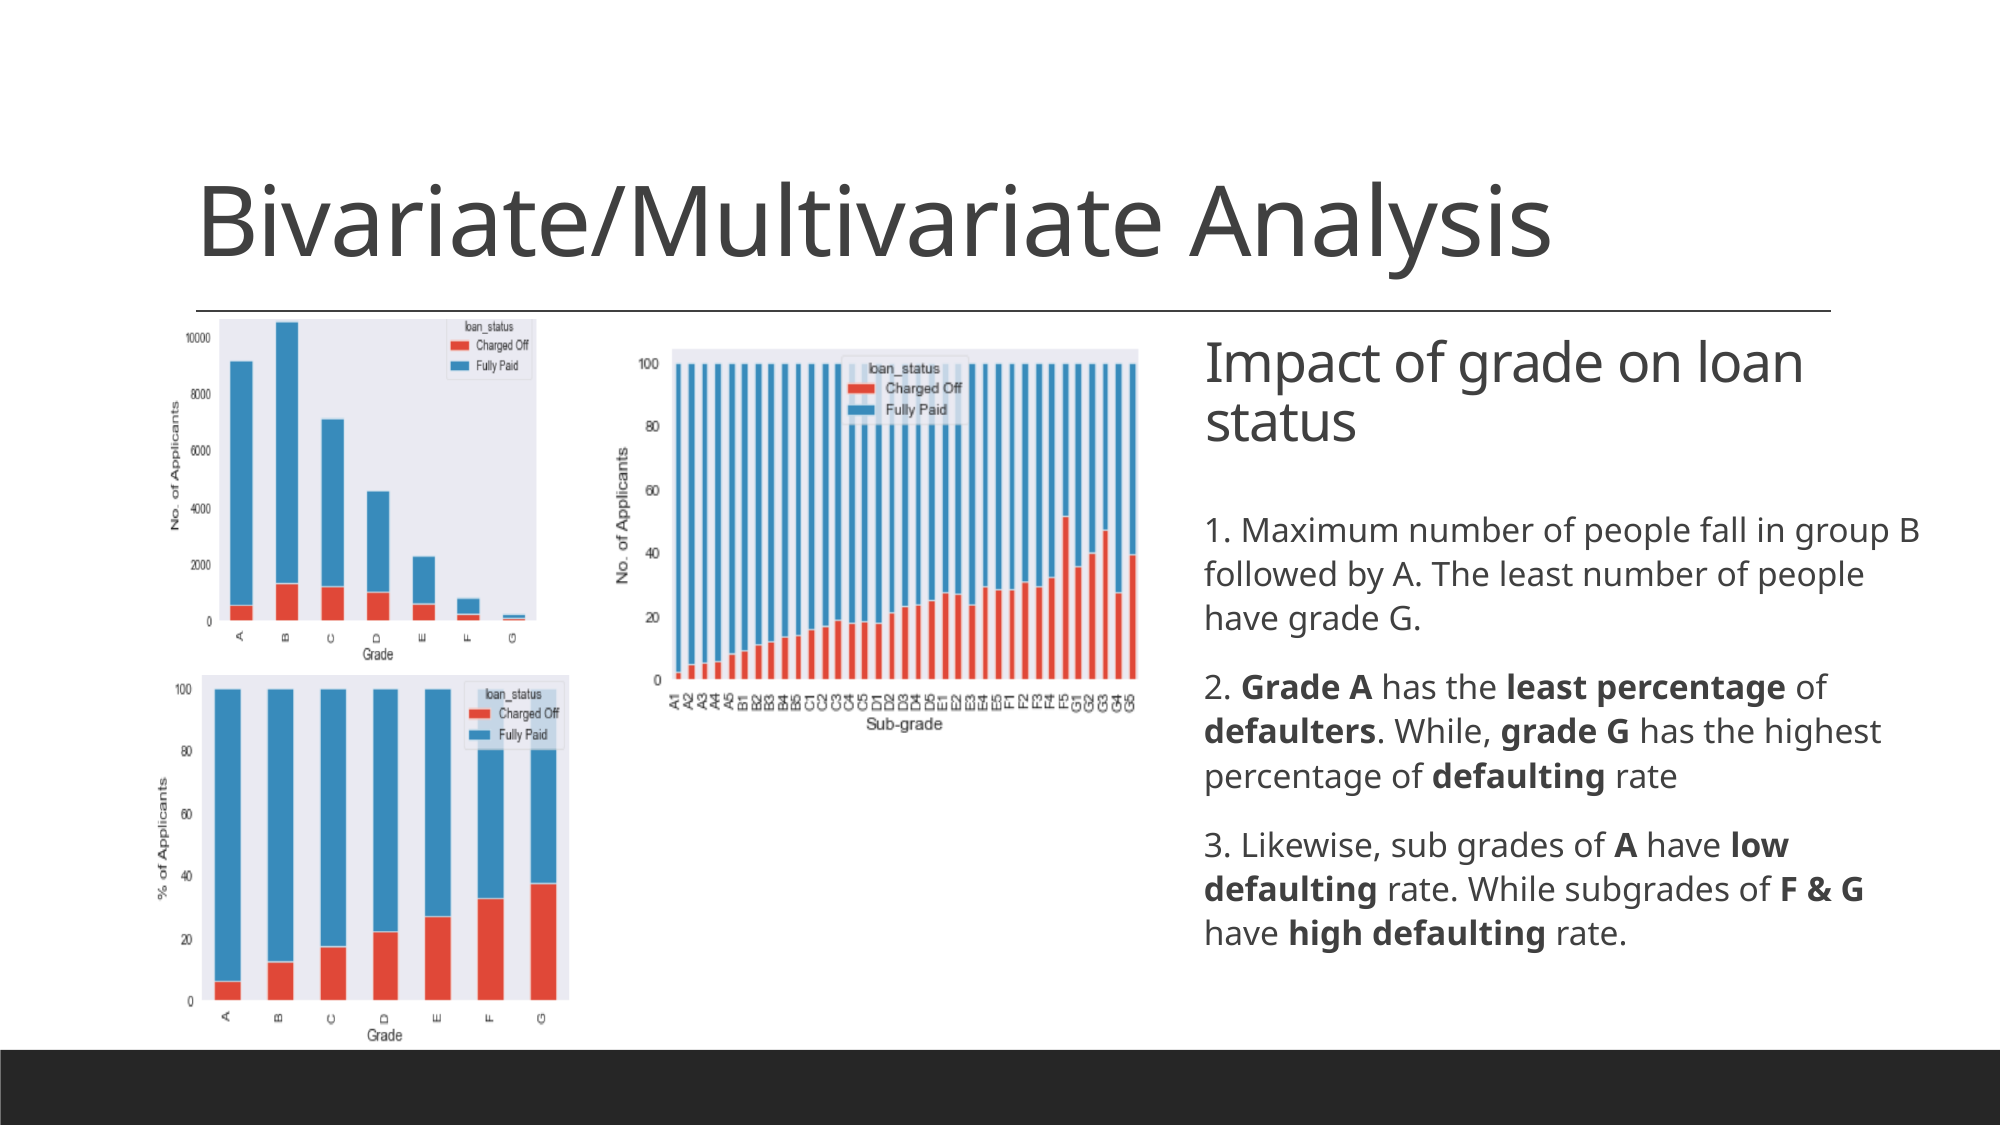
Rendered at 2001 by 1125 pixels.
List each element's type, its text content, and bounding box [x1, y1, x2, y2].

picture [605, 326, 1150, 739]
title Bivariate/Multivariate Analysis [180, 47, 1830, 285]
text_box Impact of grade on loan status [1190, 326, 1962, 462]
list 1. Maximum number of people fall in group B followed by A. The least number of people have grade G. 2. Grade A has the least percentage of defaulters. While, grade G has the highest percentage of defaulting rate 3. Likewise, sub grades of A have low defaulting rate. While subgrades of F & G have high defaulting rate. [1190, 497, 1934, 963]
picture [155, 318, 574, 1048]
